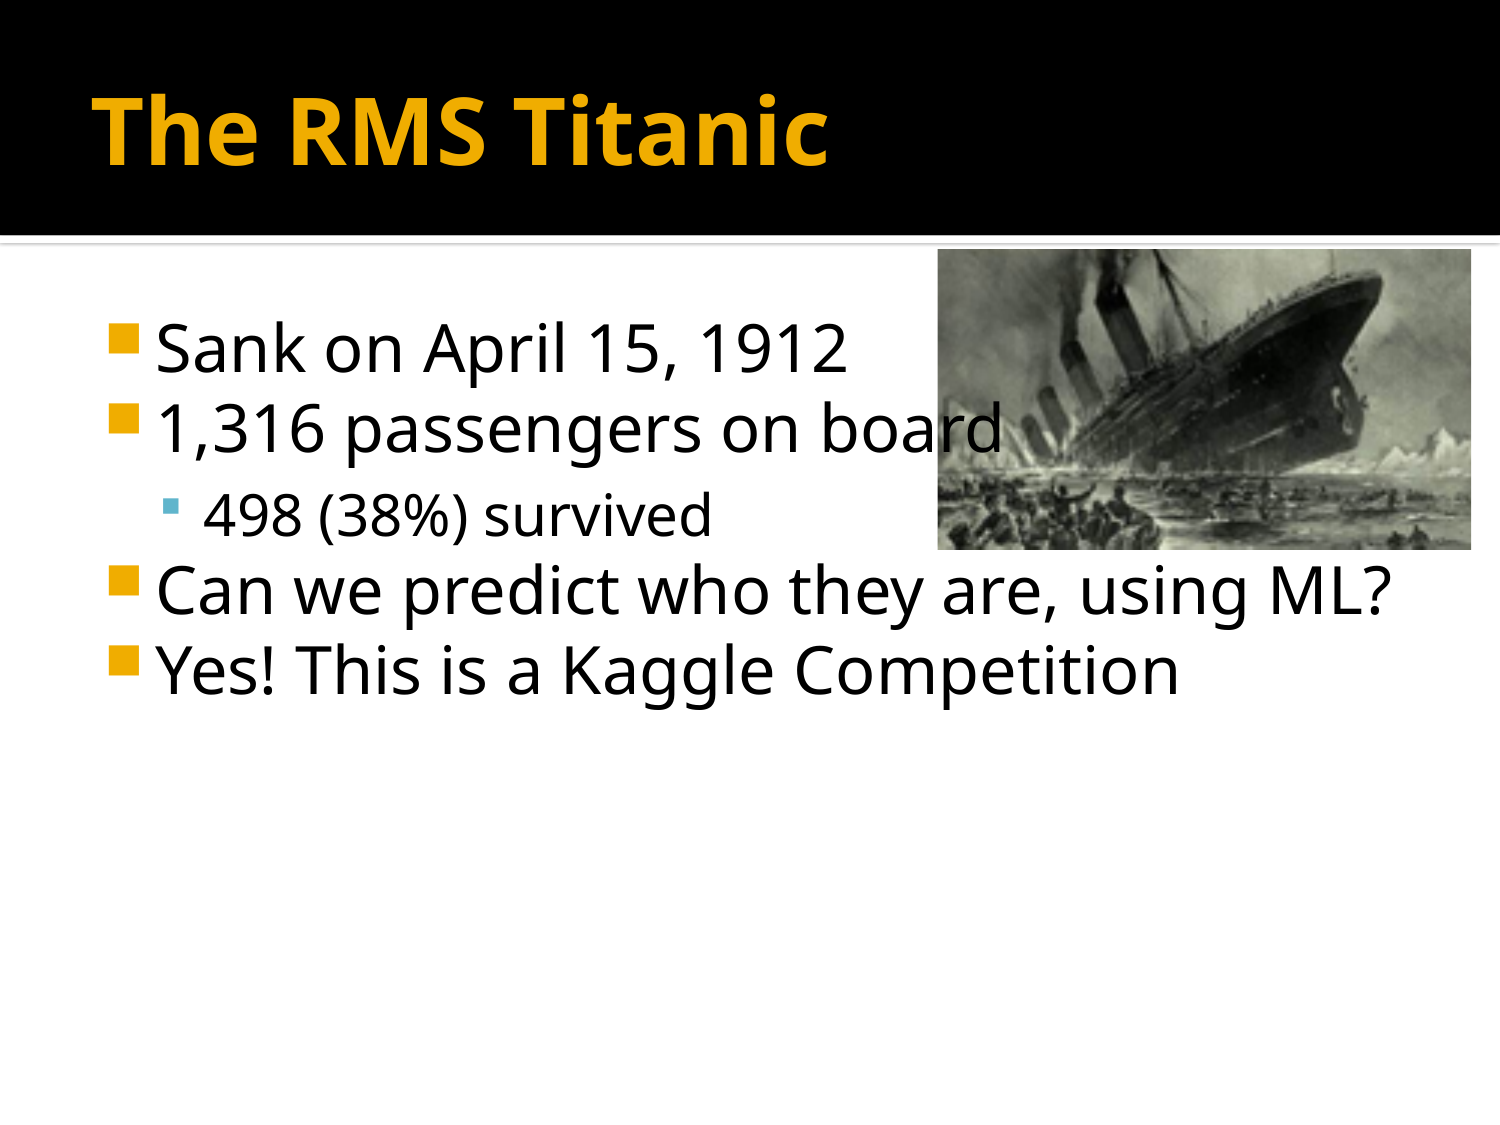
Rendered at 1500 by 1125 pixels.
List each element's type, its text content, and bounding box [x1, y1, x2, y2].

text_box Sank on April 15, 1912 1,316 passengers on board 498 (38%) survived Can we predict who they are, using ML? Yes! This is a Kaggle Competition [74, 291, 1425, 1050]
title The RMS Titanic [75, 25, 1425, 231]
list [937, 249, 1472, 550]
